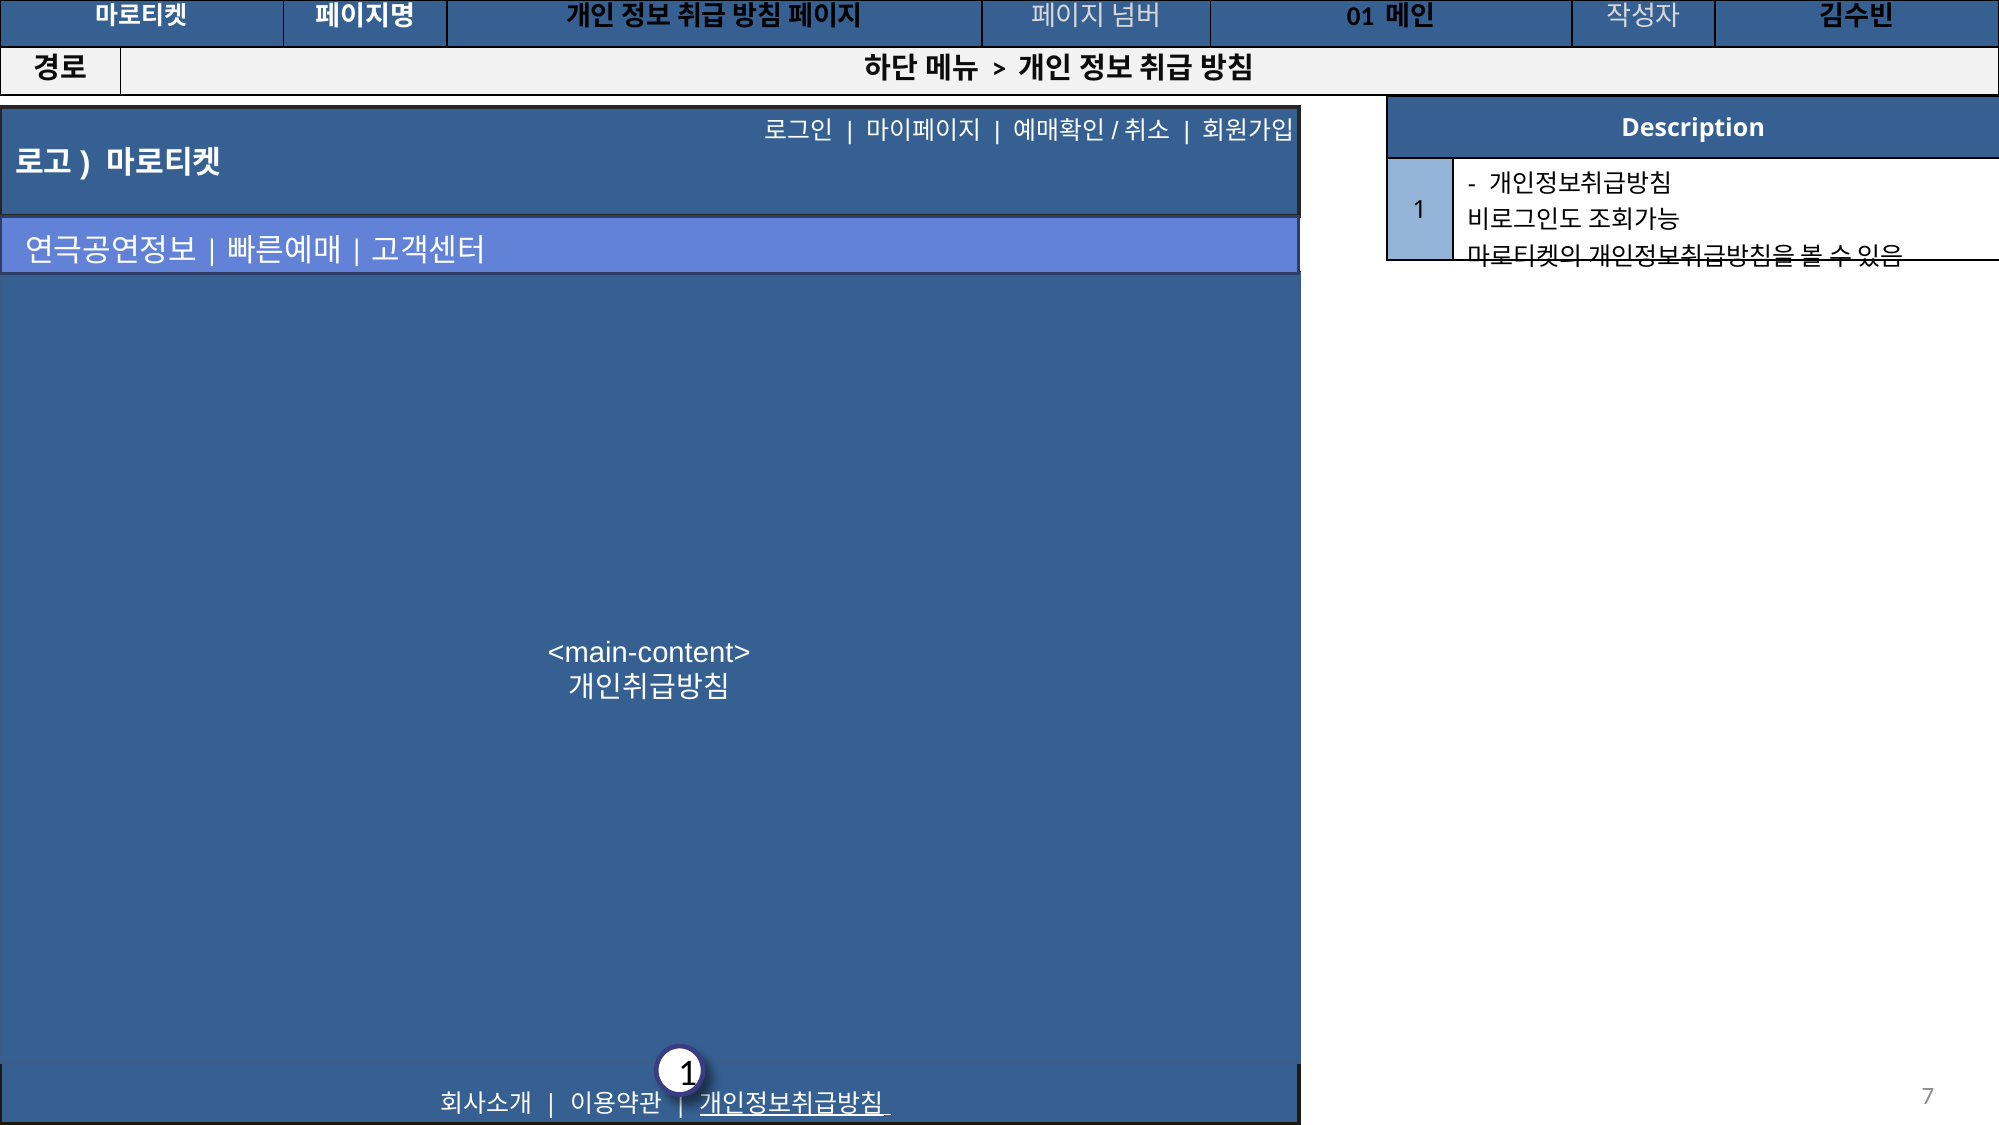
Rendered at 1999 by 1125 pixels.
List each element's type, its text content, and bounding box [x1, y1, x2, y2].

table_header 01 메인 [1211, 1, 1571, 46]
table_header 김수빈 [1716, 1, 1998, 46]
table_header 페이지명 [284, 1, 446, 46]
text_box 1 [656, 1046, 704, 1095]
table_header Description [1388, 97, 1999, 157]
table_cell 1 [1388, 159, 1452, 259]
text_box 연극공연정보|빠른예매|고객센터 [10, 222, 653, 276]
table_header 페이지 넘버 [983, 1, 1210, 46]
text_box 로고) 마로티켓 [0, 106, 1299, 216]
table_cell - 개인정보취급방침 비로그인도 조회가능 마로티켓의 개인정보취급방침을 볼 수 있음 [1454, 159, 1999, 259]
text_box [0, 216, 1299, 274]
table_header 마로티켓 [1, 1, 283, 46]
table_header 작성자 [1573, 1, 1714, 46]
text_box ‹#› [1482, 1064, 1950, 1125]
text_box <main-content> 개인취급방침 [0, 274, 1299, 1062]
text_box 회사소개 | 이용약관 | 개인정보취급방침 [0, 1062, 1299, 1125]
table_cell 경로 [1, 48, 120, 94]
table_header 개인 정보 취급 방침 페이지 [448, 1, 981, 46]
text_box 로그인 | 마이페이지 | 예매확인/취소 | 회원가입 [703, 106, 1357, 152]
table_cell 하단 메뉴 > 개인 정보 취급 방침 [121, 48, 1998, 94]
